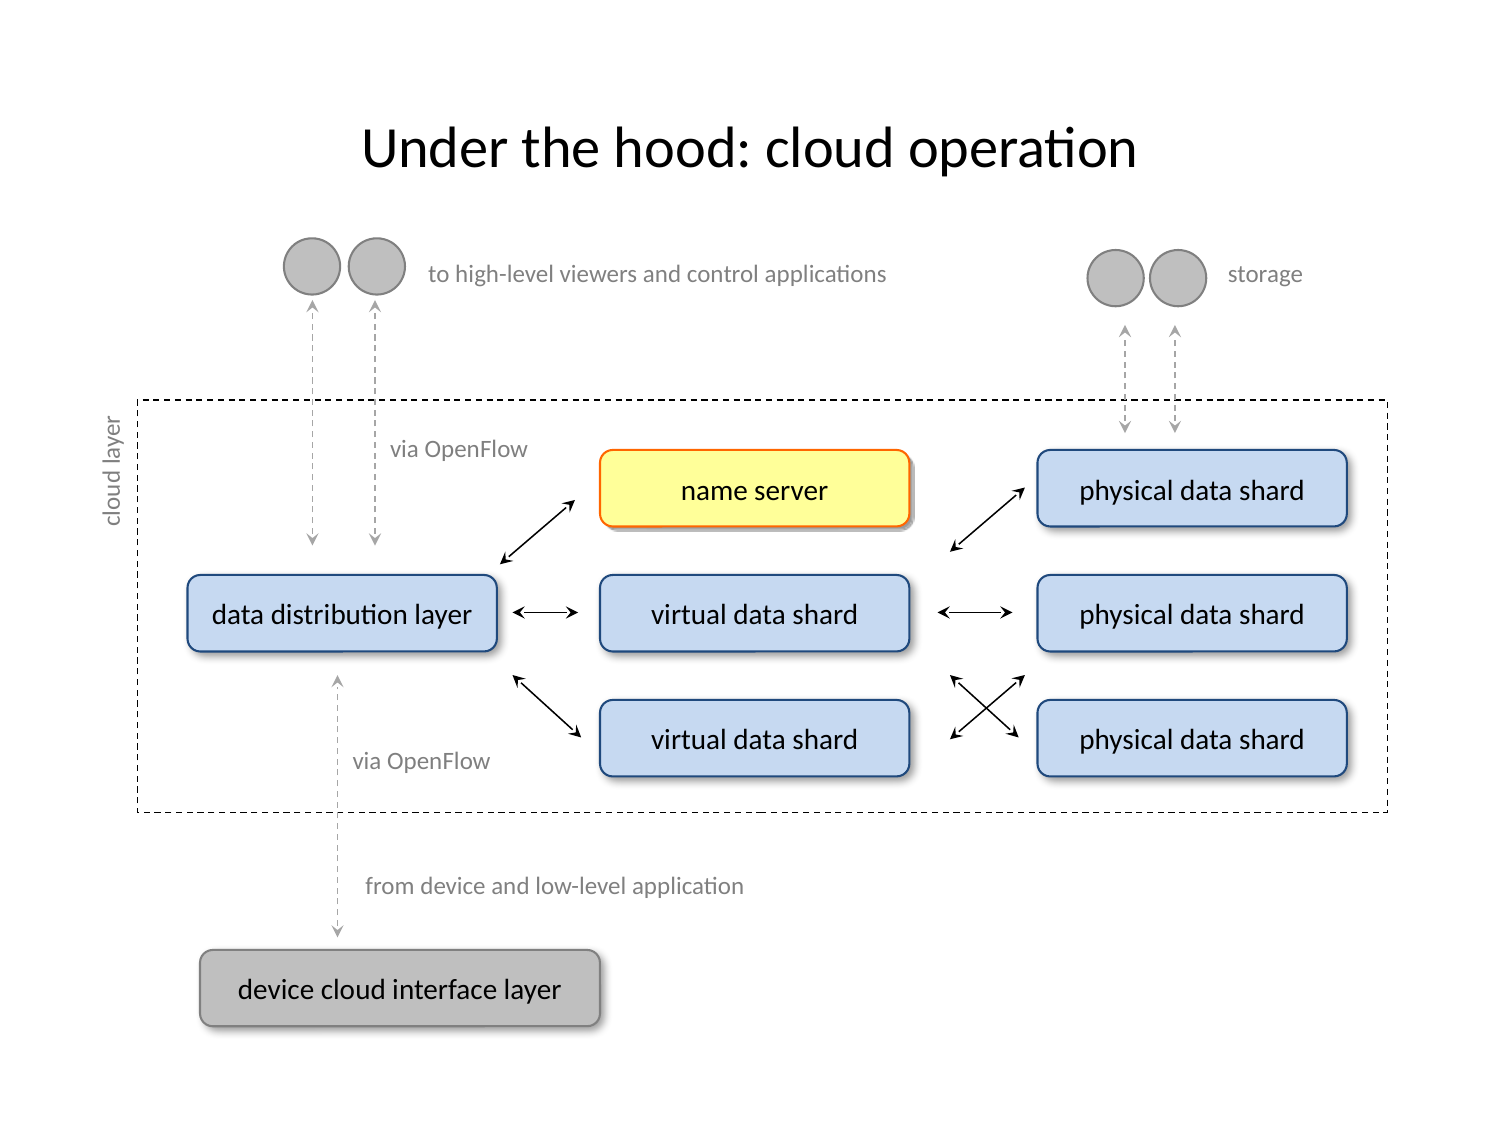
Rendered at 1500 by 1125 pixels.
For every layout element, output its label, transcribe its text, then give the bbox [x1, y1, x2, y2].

text_box cloud layer [87, 400, 133, 542]
text_box to high-level viewers and control applications [413, 249, 903, 295]
text_box [1147, 247, 1209, 309]
text_box [137, 399, 1388, 813]
text_box via OpenFlow [379, 425, 544, 470]
text_box device cloud interface layer [197, 947, 603, 1029]
text_box from device and low-level application [350, 862, 761, 908]
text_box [949, 674, 1026, 740]
text_box physical data shard [1035, 447, 1349, 529]
text_box storage [1213, 249, 1319, 295]
text_box virtual data shard [597, 572, 912, 654]
text_box via OpenFlow [341, 737, 506, 783]
text_box virtual data shard [597, 697, 912, 779]
text_box [346, 236, 408, 297]
text_box data distribution layer [185, 572, 499, 654]
text_box physical data shard [1035, 572, 1349, 654]
text_box [281, 236, 343, 297]
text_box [499, 499, 576, 565]
text_box [1085, 247, 1146, 309]
title Under the hood: cloud operation [74, 49, 1426, 238]
text_box name server [600, 449, 910, 527]
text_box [949, 487, 1026, 553]
text_box physical data shard [1035, 697, 1349, 779]
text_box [512, 674, 582, 738]
